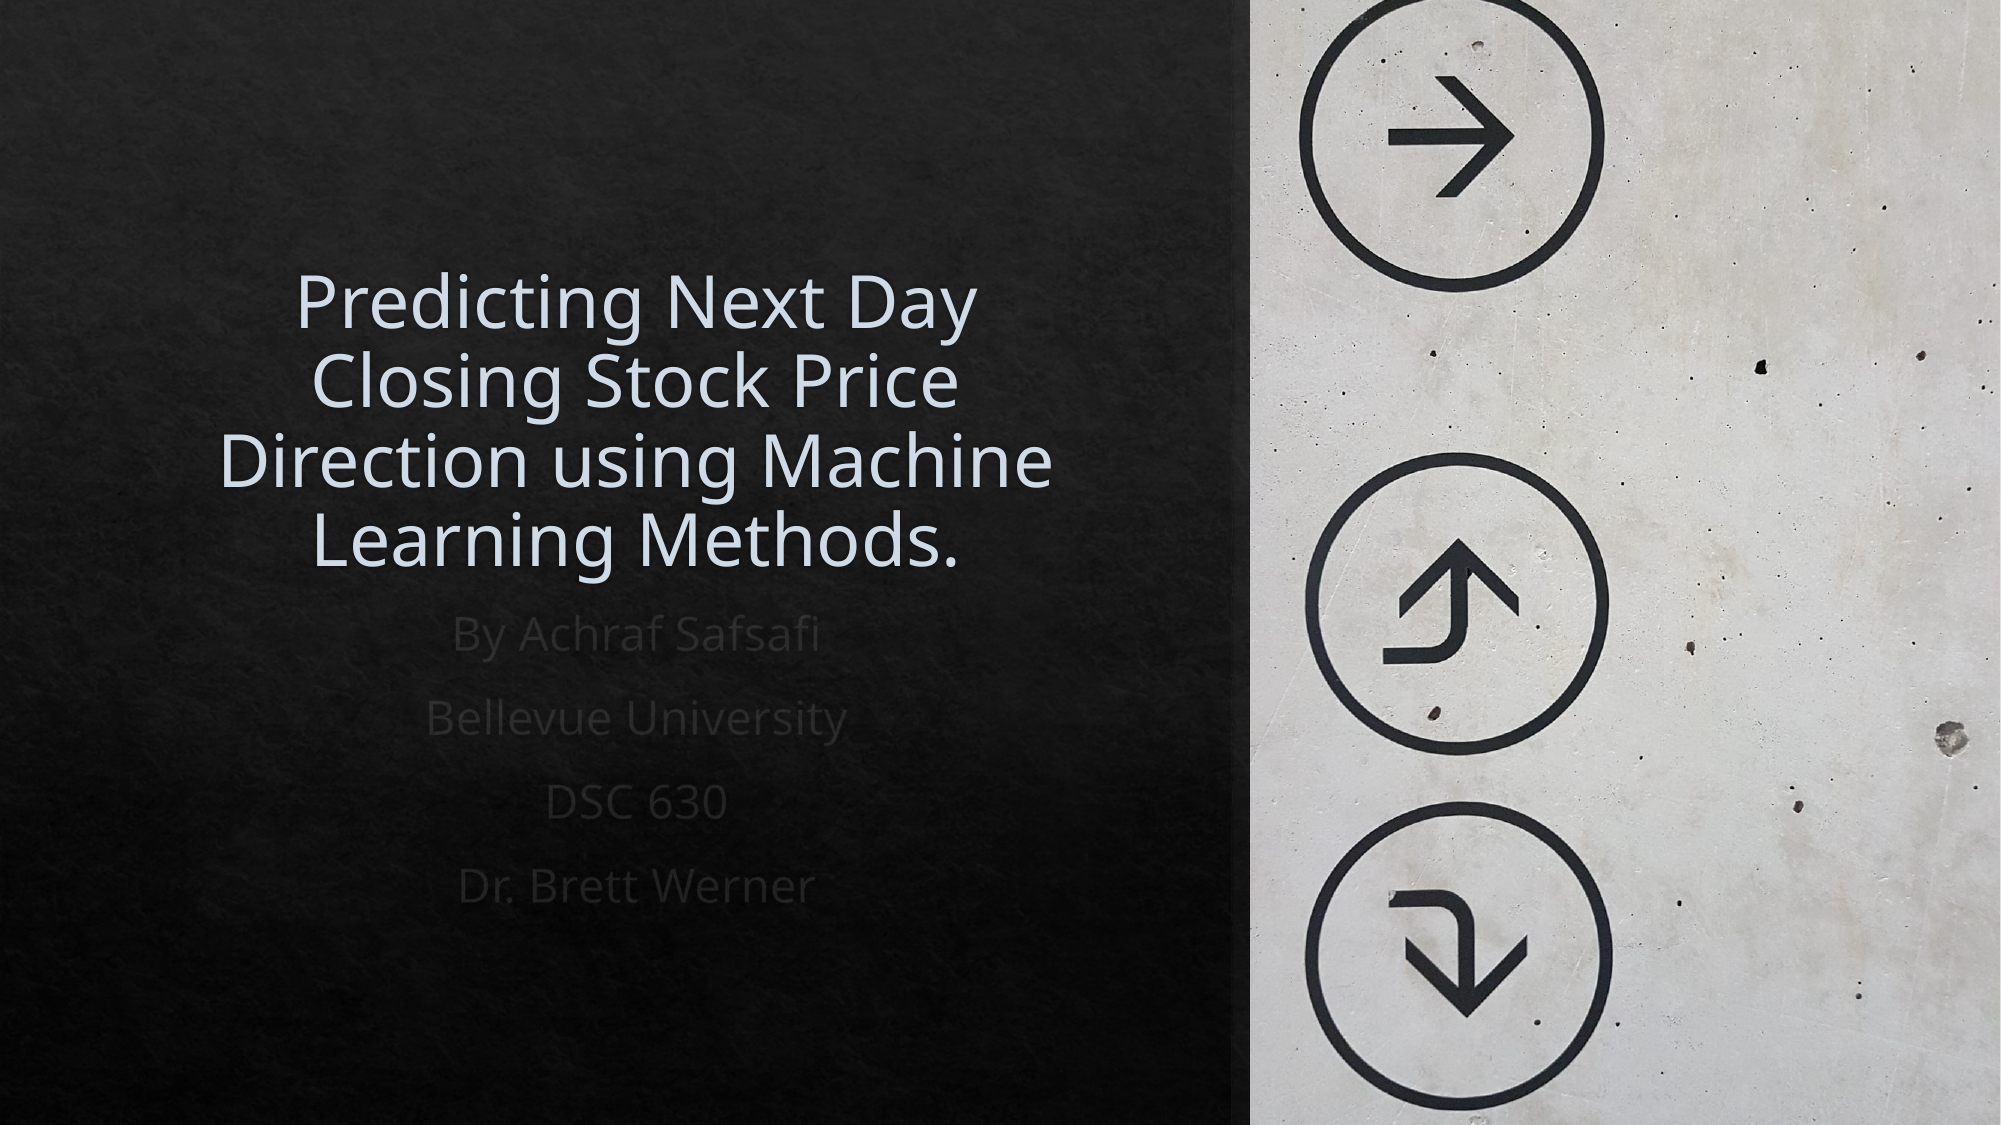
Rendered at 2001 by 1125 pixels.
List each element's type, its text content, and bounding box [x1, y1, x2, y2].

subtitle By Achraf Safsafi Bellevue University DSC 630 Dr. Brett Werner [190, 590, 1083, 923]
title Predicting Next Day Closing Stock Price Direction using Machine Learning Methods. [190, 202, 1083, 586]
picture [1230, 0, 2000, 1125]
